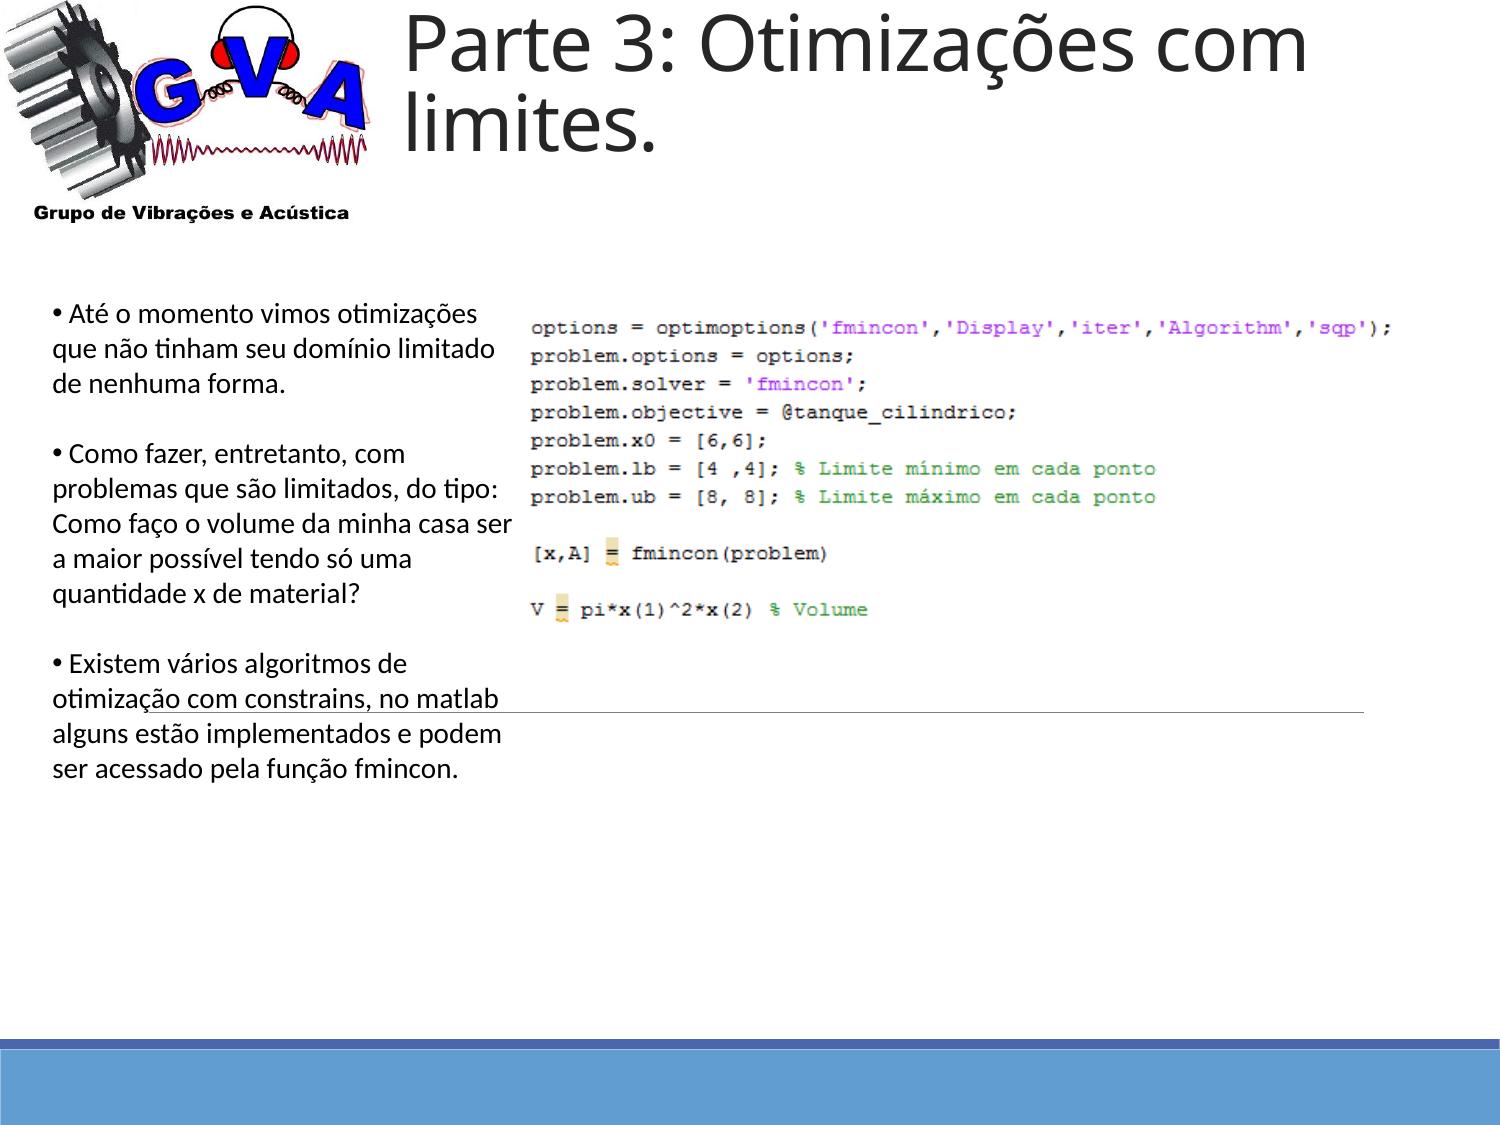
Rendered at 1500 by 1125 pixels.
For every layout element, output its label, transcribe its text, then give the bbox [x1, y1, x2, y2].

text_box Até o momento vimos otimizações que não tinham seu domínio limitado de nenhuma forma. Como fazer, entretanto, com problemas que são limitados, do tipo: Como faço o volume da minha casa ser a maior possível tendo só uma quantidade x de material? Existem vários algoritmos de otimização com constrains, no matlab alguns estão implementados e podem ser acessado pela função fmincon. [37, 287, 538, 932]
picture [524, 311, 1448, 642]
picture [0, 0, 377, 226]
title Parte 3: Otimizações com limites. [387, 0, 1475, 175]
